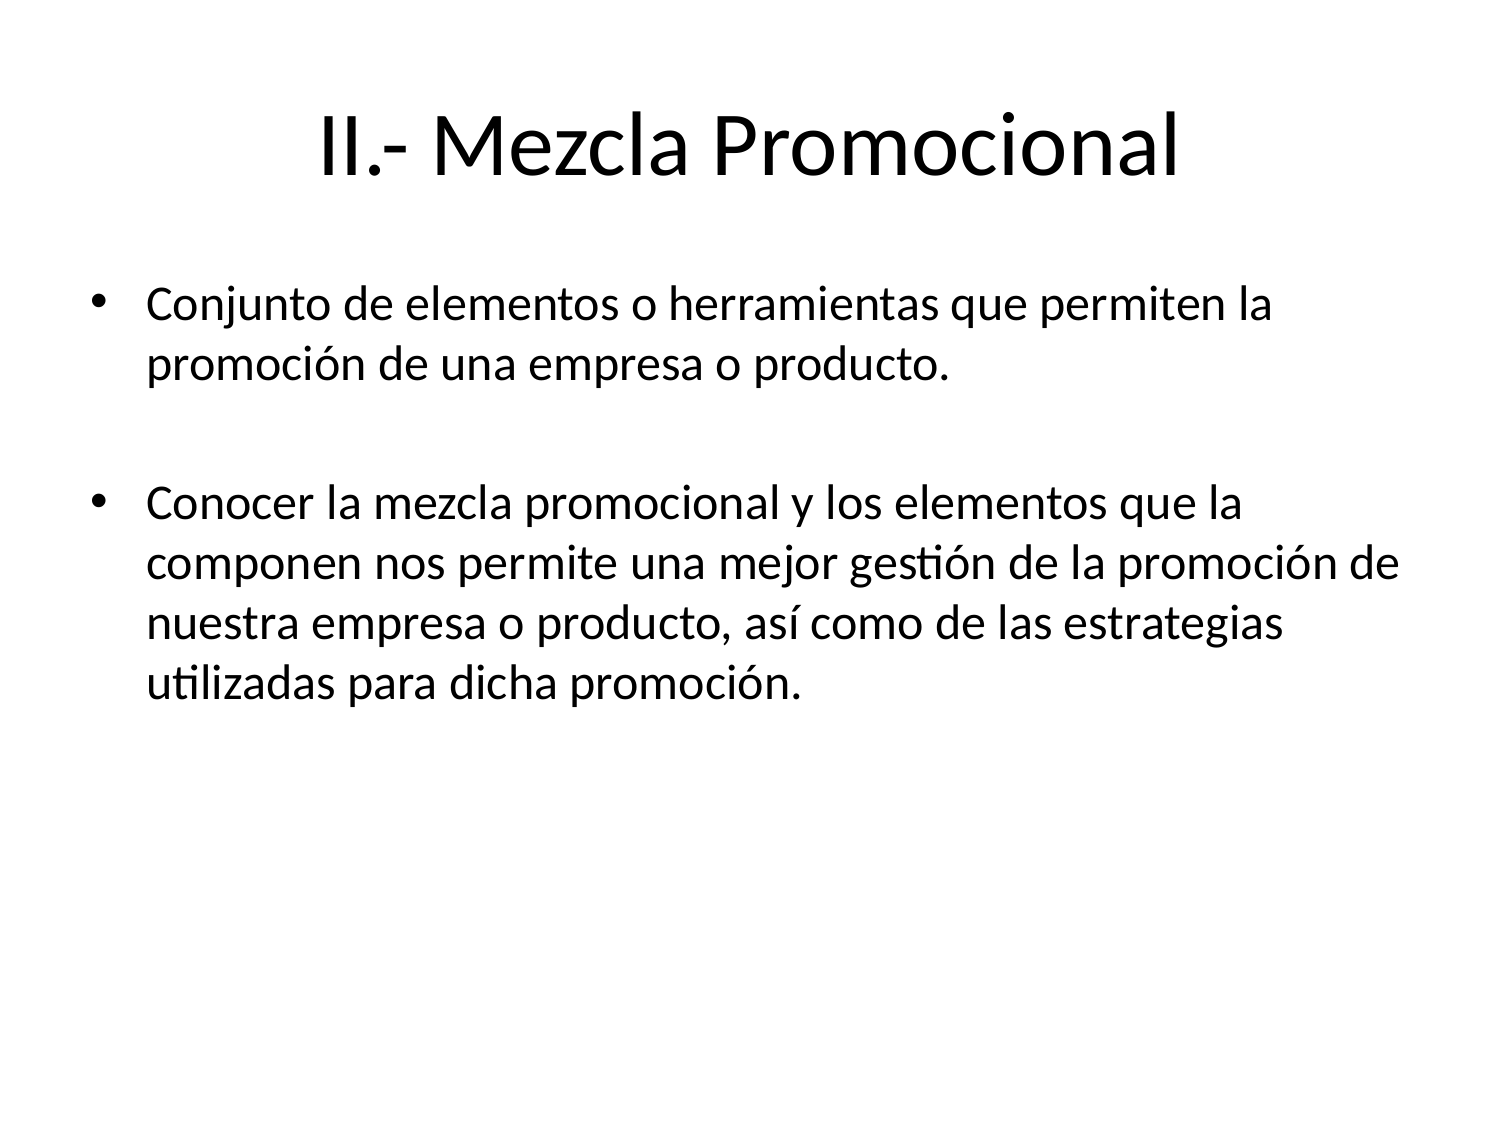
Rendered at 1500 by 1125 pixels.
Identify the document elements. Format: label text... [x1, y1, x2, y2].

list Conjunto de elementos o herramientas que permiten la promoción de una empresa o producto. Conocer la mezcla promocional y los elementos que la componen nos permite una mejor gestión de la promoción de nuestra empresa o producto, así como de las estrategias utilizadas para dicha promoción. [75, 262, 1425, 1005]
title II.- Mezcla Promocional [75, 45, 1425, 233]
